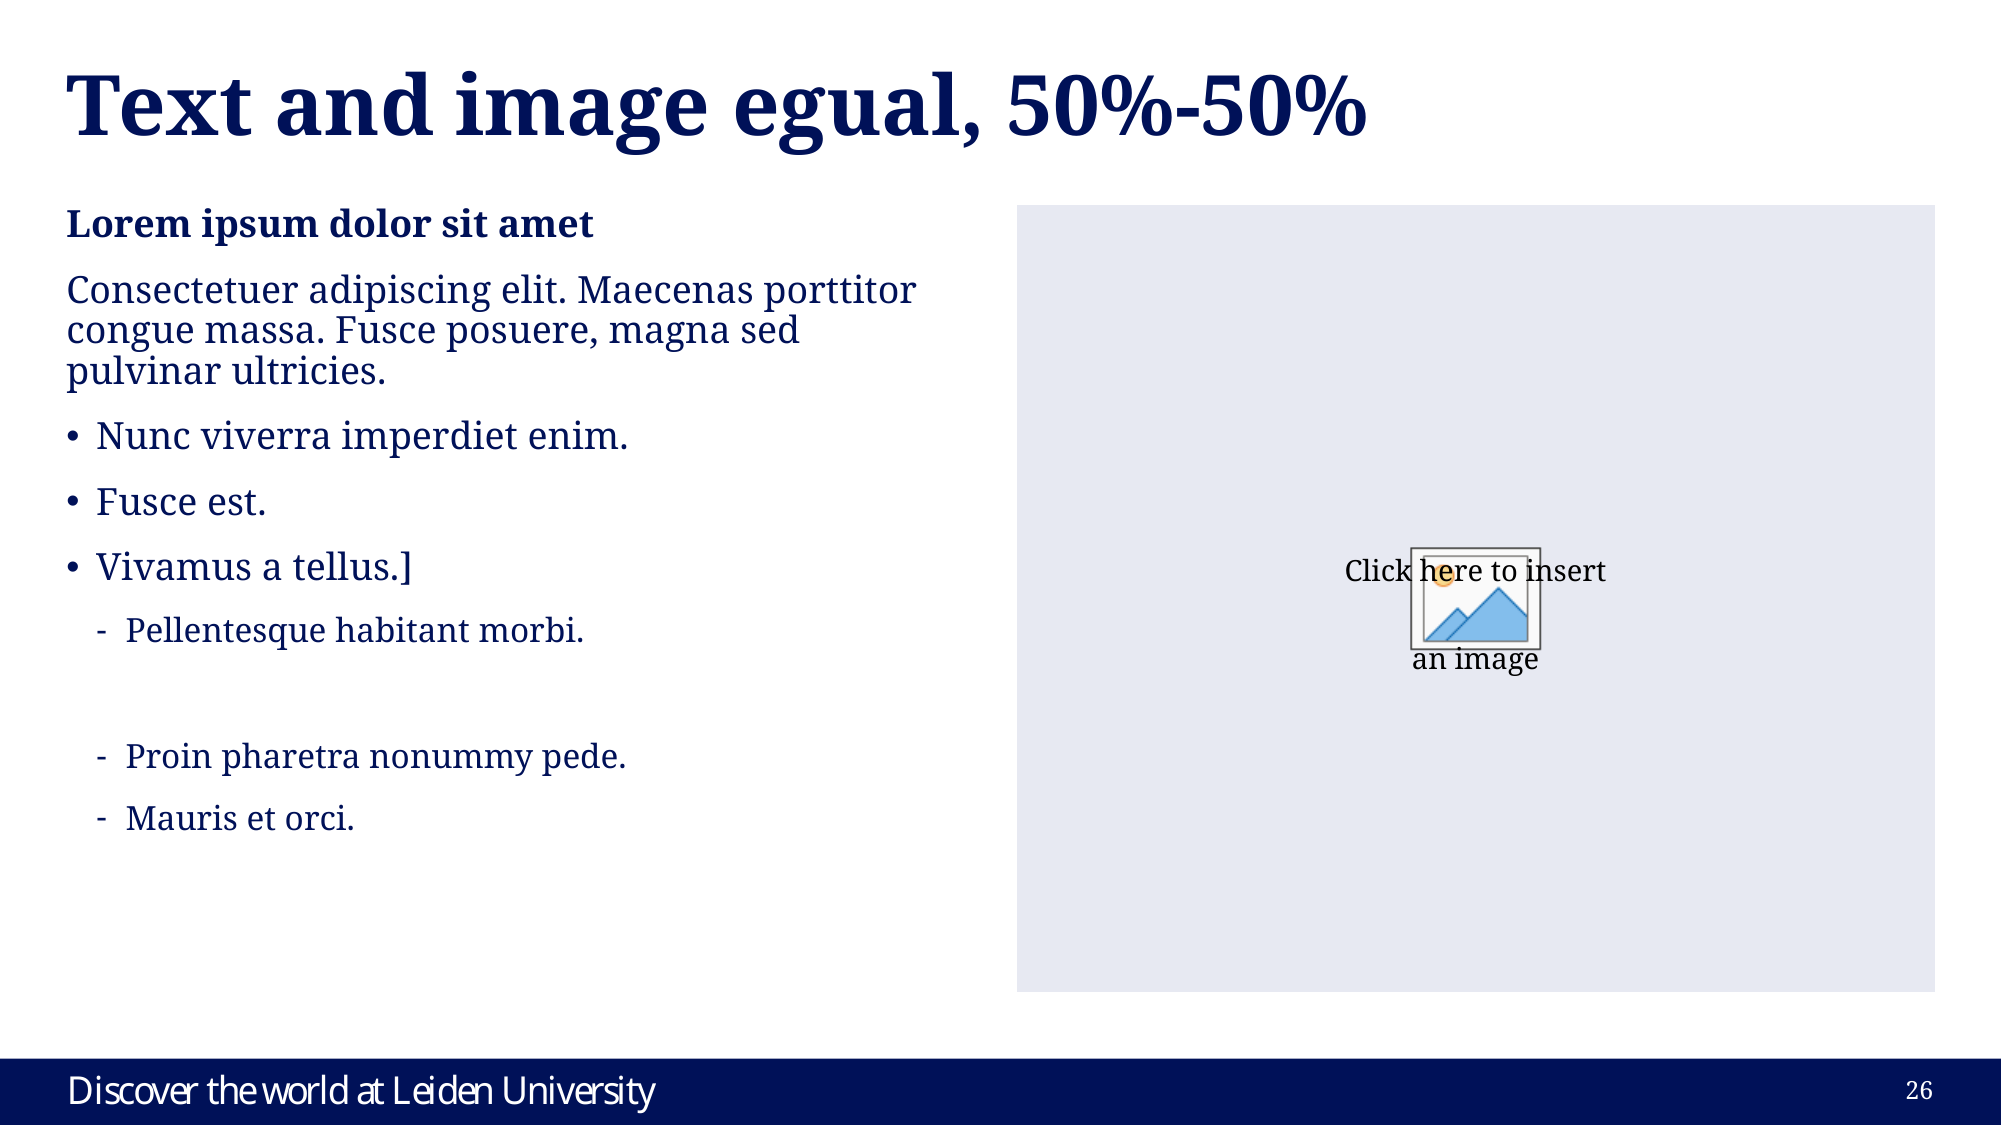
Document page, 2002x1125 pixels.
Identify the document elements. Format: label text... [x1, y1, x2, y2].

slide_number 26 [1498, 1061, 1949, 1122]
list Lorem ipsum dolor sit amet Consectetuer adipiscing elit. Maecenas porttitor congue massa. Fusce posuere, magna sed pulvinar ultricies. Nunc viverra imperdiet enim. Fusce est. Vivamus a tellus.] Pellentesque habitant morbi. Proin pharetra nonummy pede. Mauris et orci. [66, 205, 984, 993]
title Text and image egual, 50%-50% [66, 66, 1935, 138]
picture [1016, 205, 1935, 993]
